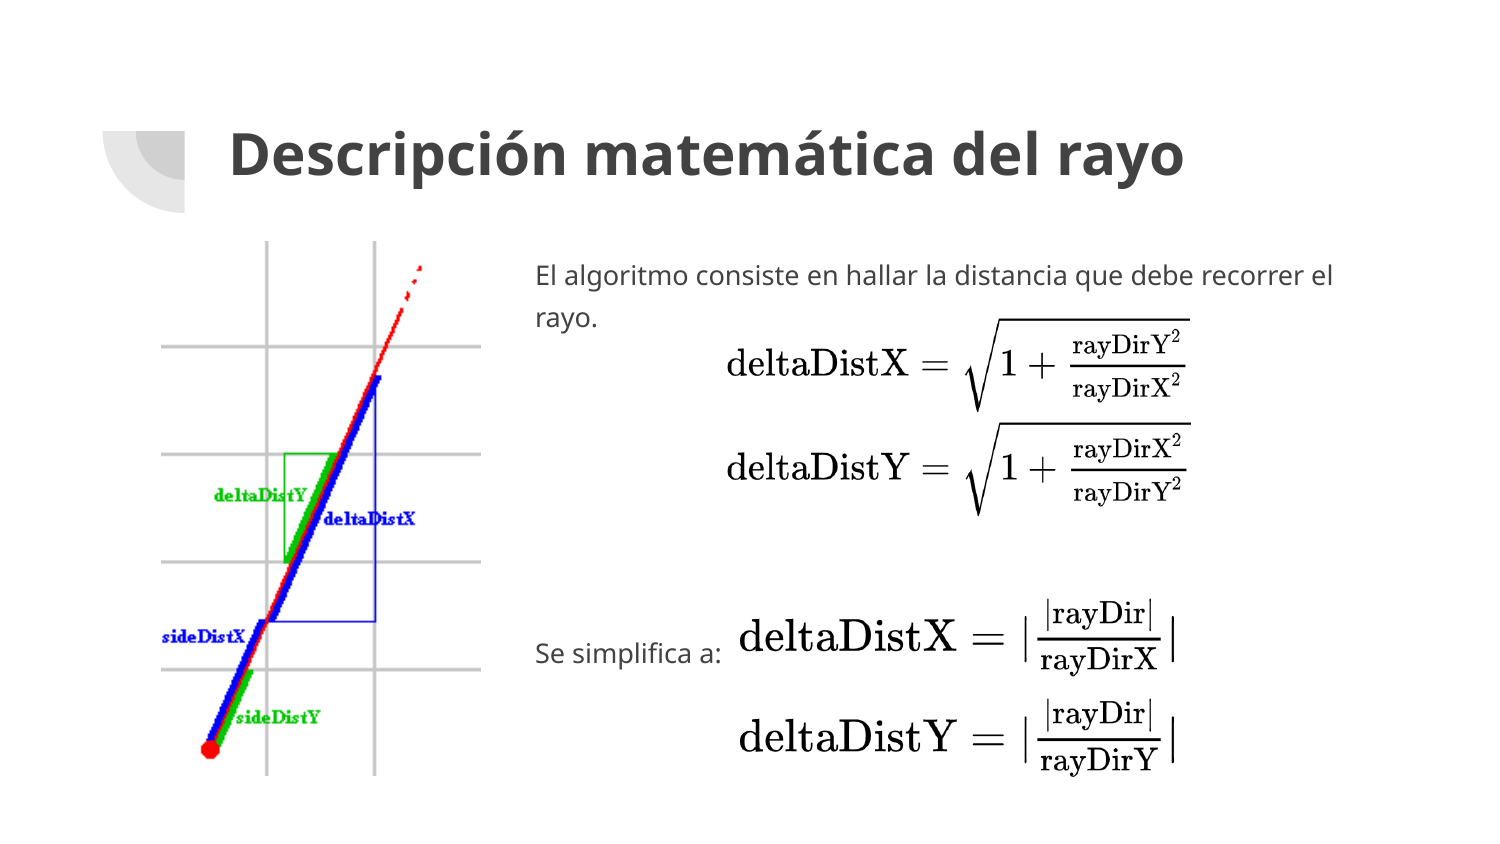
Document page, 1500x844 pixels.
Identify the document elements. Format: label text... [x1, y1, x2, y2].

list El algoritmo consiste en hallar la distancia que debe recorrer el rayo. Se simplifica a: [520, 236, 1397, 782]
picture [726, 416, 1191, 519]
picture [161, 240, 482, 777]
picture [726, 312, 1191, 415]
picture [738, 695, 1179, 782]
picture [738, 594, 1179, 682]
title Descripción matemática del rayo [213, 98, 1368, 216]
